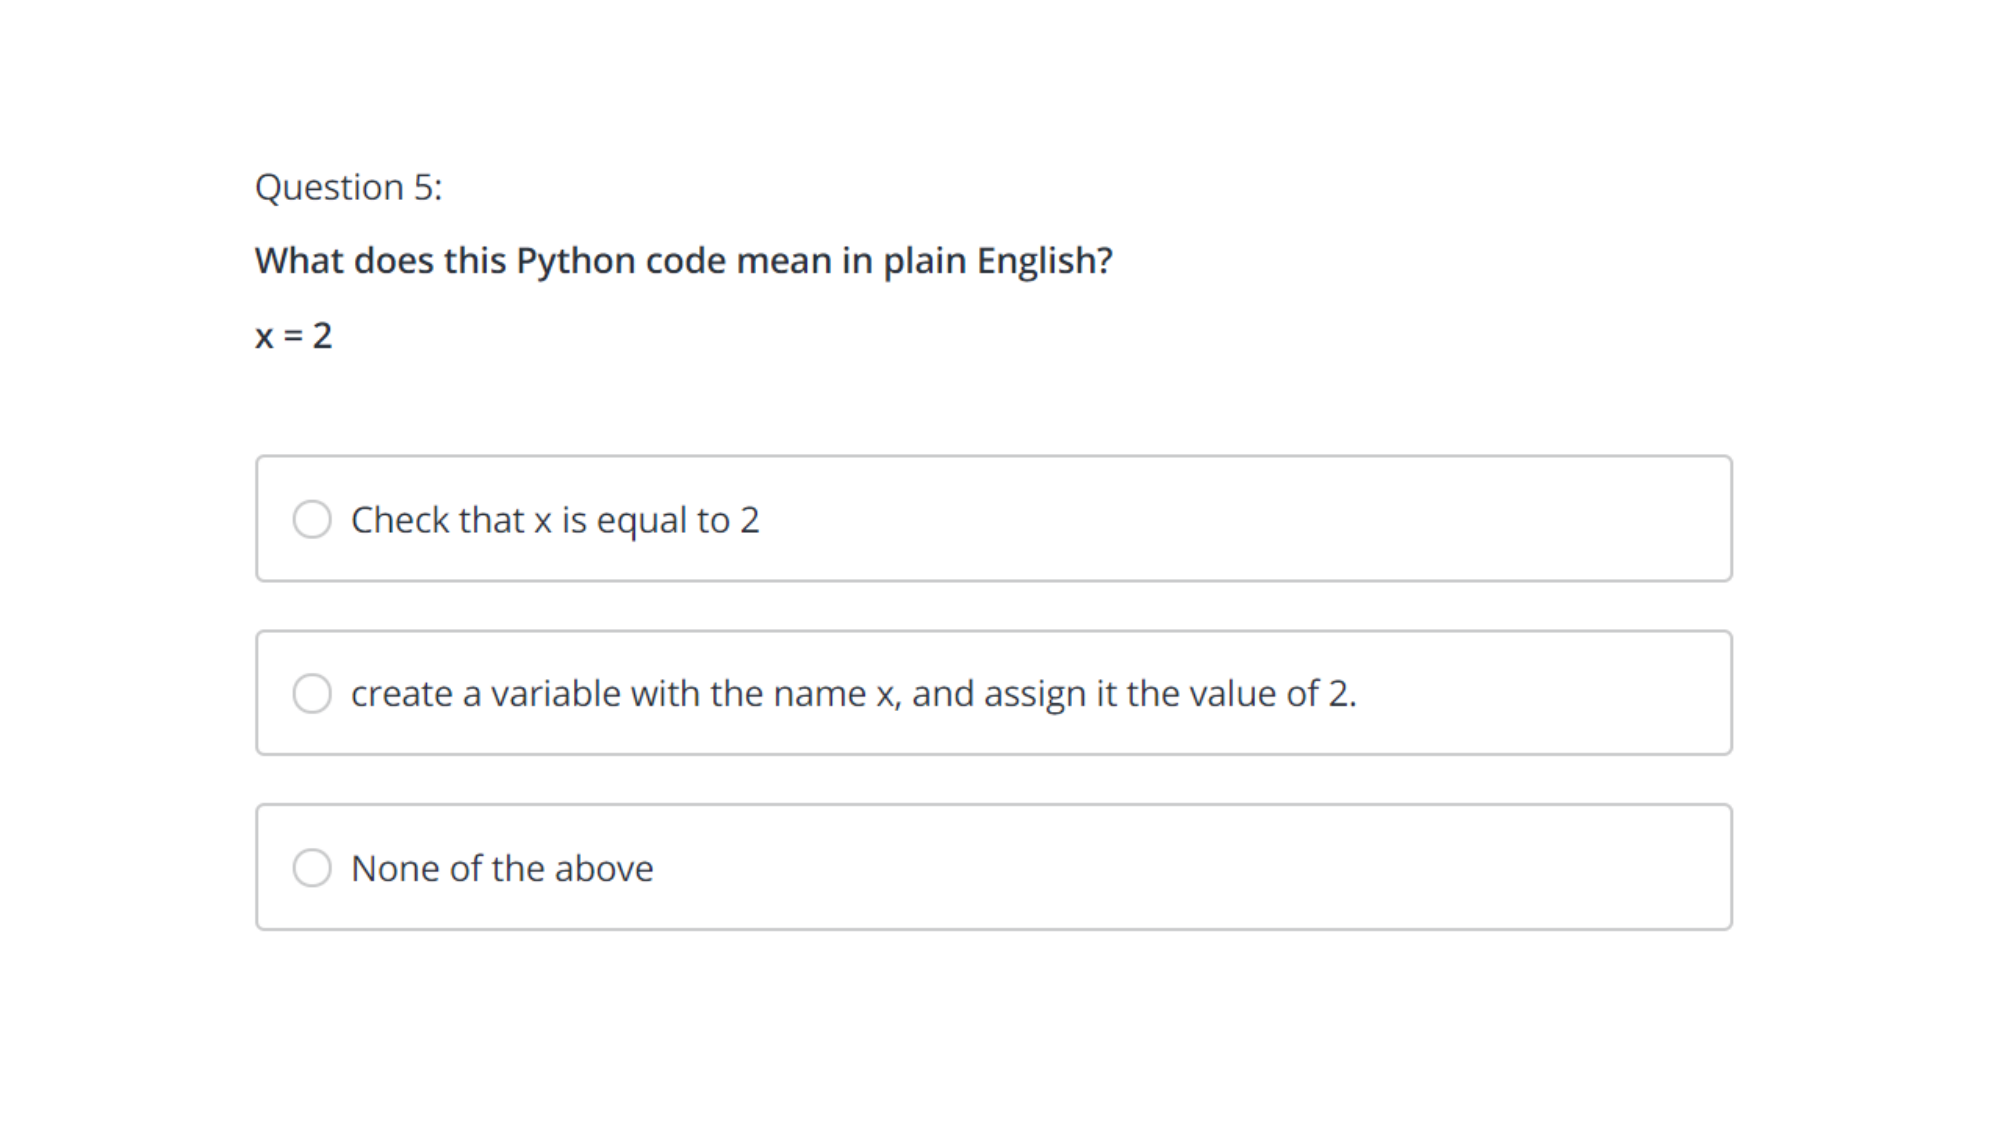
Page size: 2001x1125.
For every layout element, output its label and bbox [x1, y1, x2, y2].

picture [232, 153, 1768, 972]
